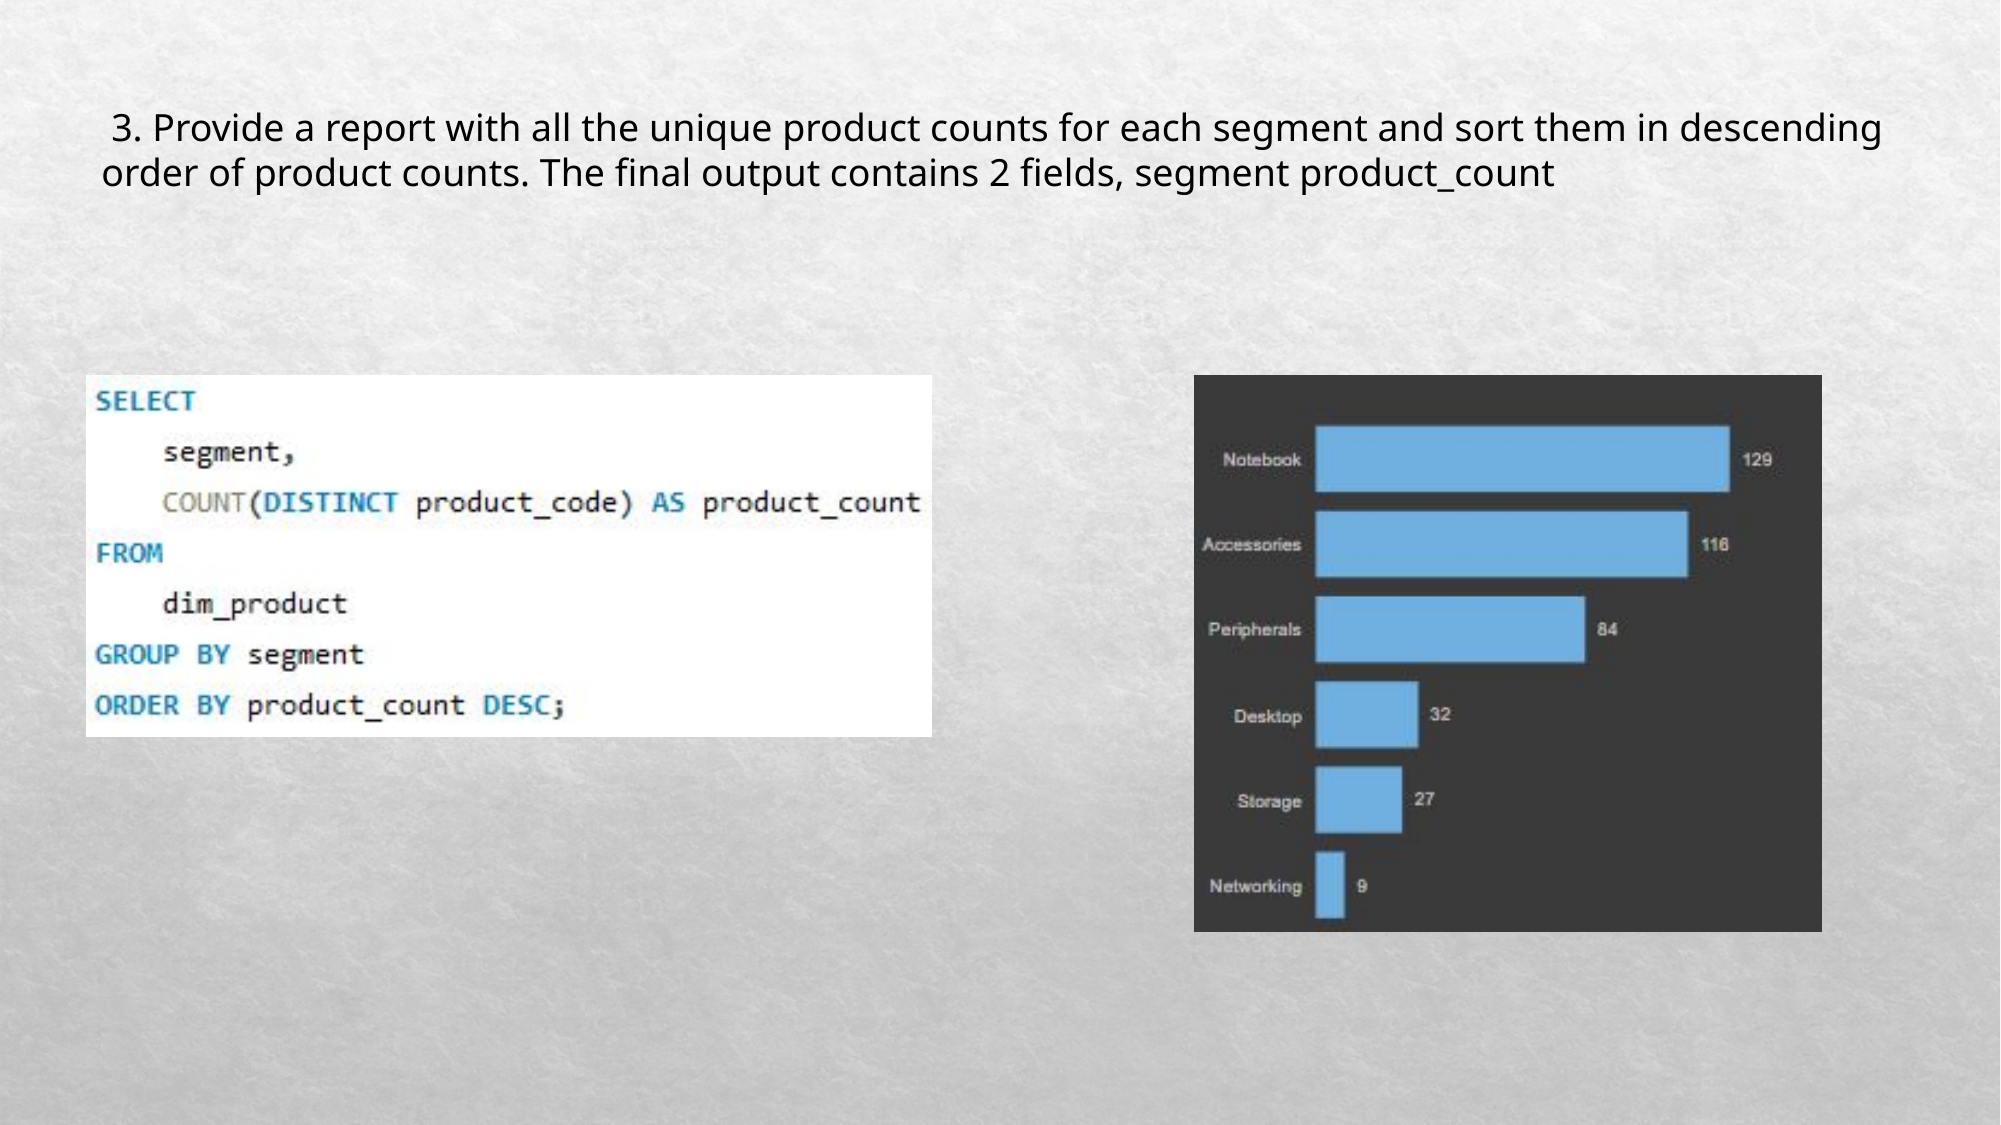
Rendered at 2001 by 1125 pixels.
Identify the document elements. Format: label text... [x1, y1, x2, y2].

picture [86, 375, 933, 738]
picture [1194, 375, 1822, 932]
text_box 3. Provide a report with all the unique product counts for each segment and sort them in descending order of product counts. The final output contains 2 fields, segment product_count [86, 51, 1963, 202]
